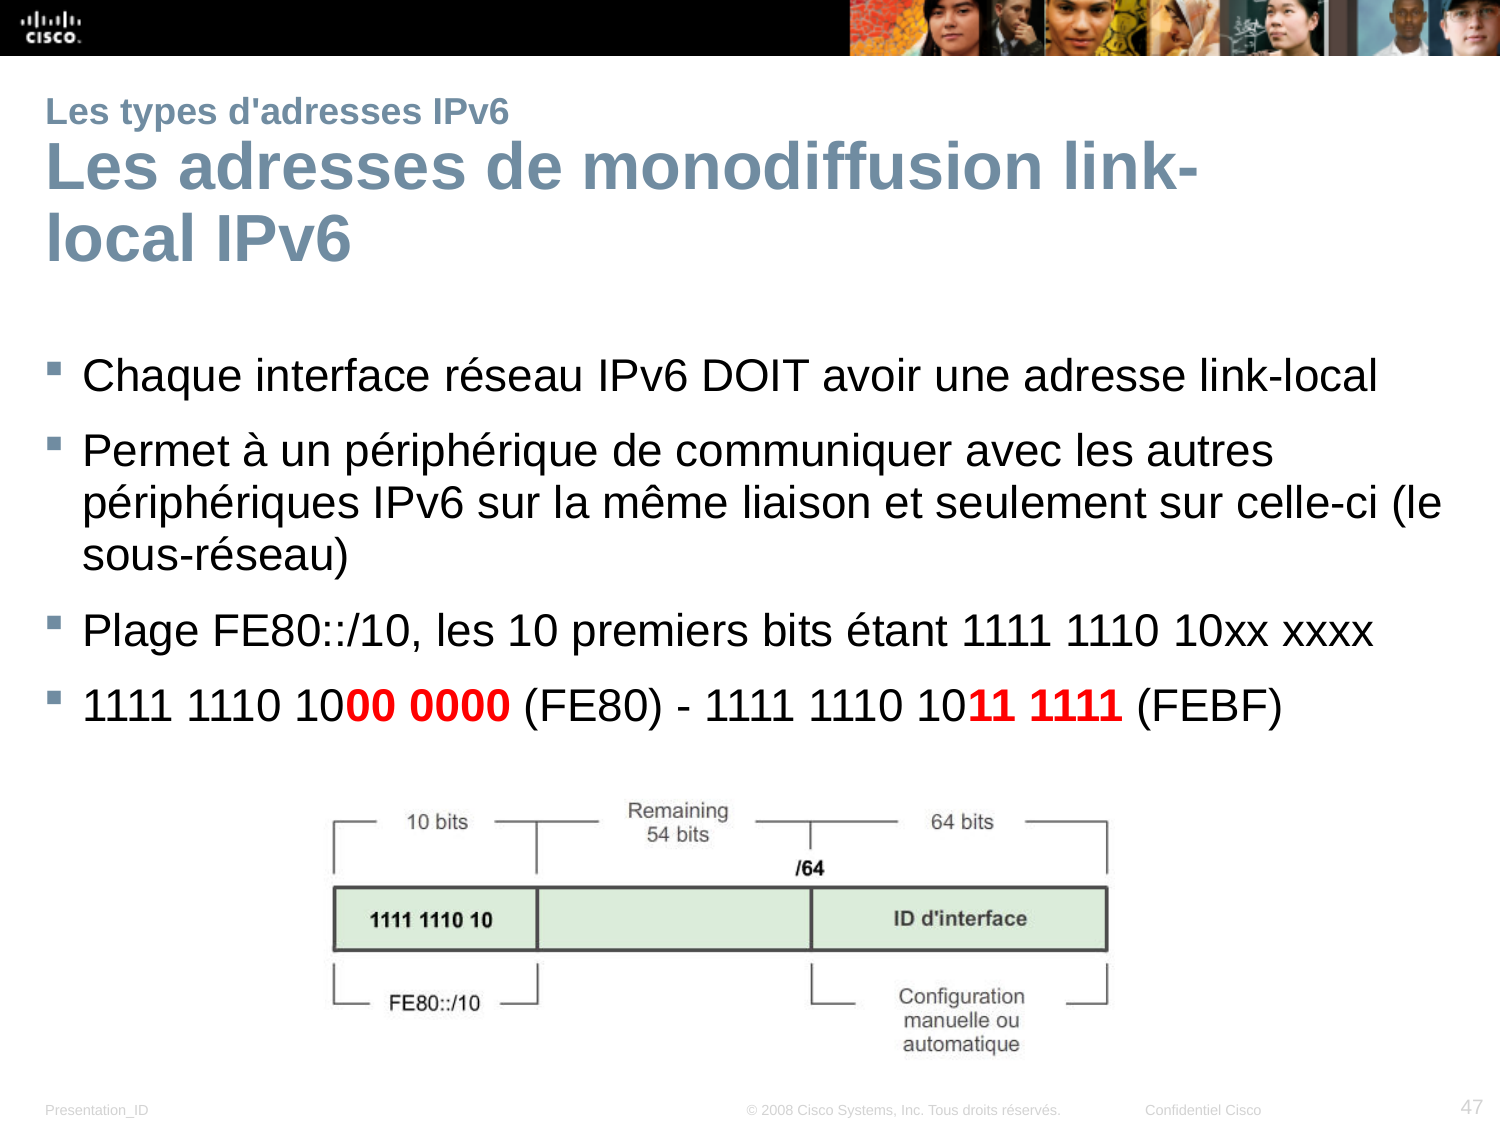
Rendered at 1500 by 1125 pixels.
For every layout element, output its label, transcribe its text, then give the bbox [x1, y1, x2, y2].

picture [0, 0, 1500, 56]
list Chaque interface réseau IPv6 DOIT avoir une adresse link-local Permet à un périphérique de communiquer avec les autres périphériques IPv6 sur la même liaison et seulement sur celle-ci (le sous-réseau) Plage FE80::/10, les 10 premiers bits étant 1111 1110 10xx xxxx 1111 1110 1000 0000 (FE80) - 1111 1110 1011 1111 (FEBF) [30, 342, 1463, 1040]
title Les types d'adresses IPv6 Les adresses de monodiffusion link-local IPv6 [31, 145, 1471, 284]
picture [304, 769, 1135, 1104]
